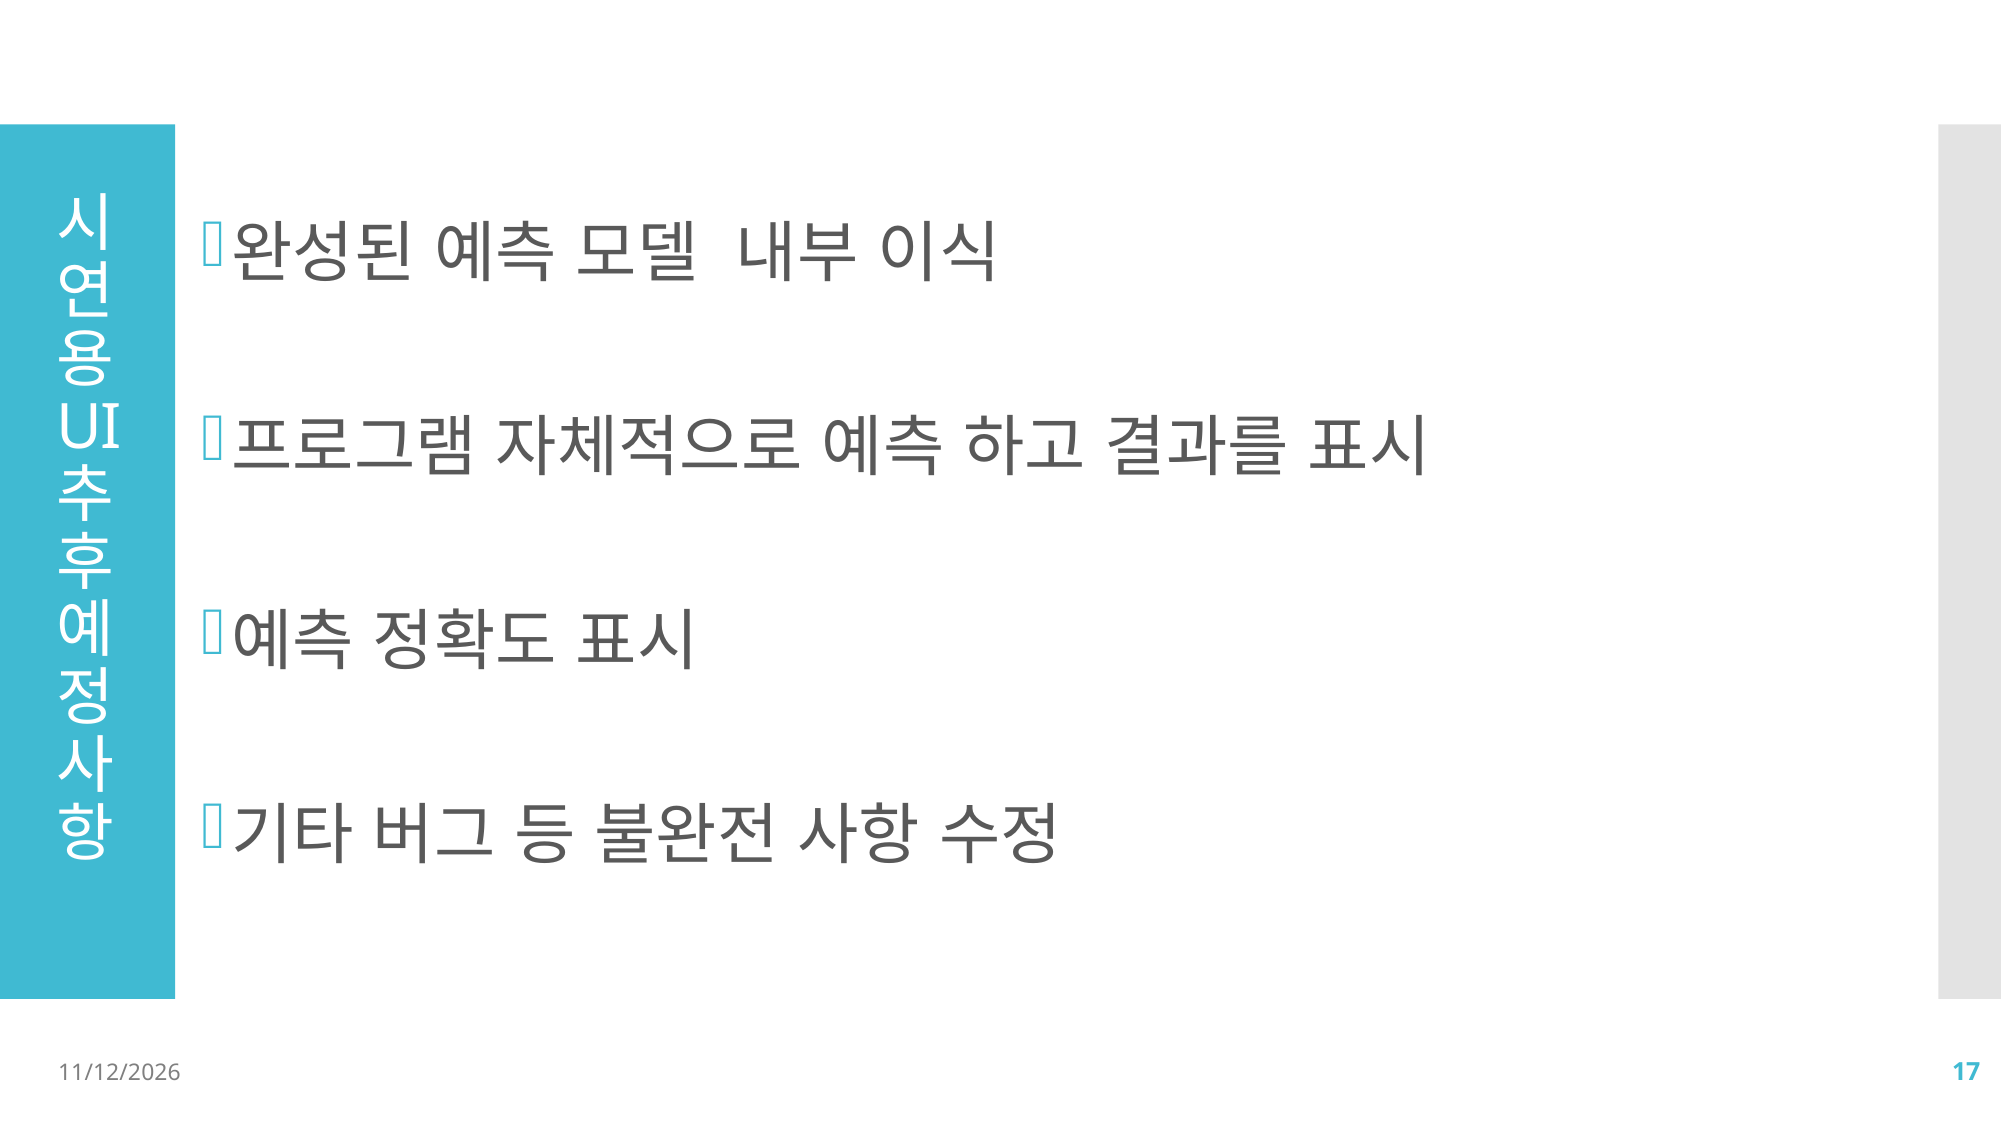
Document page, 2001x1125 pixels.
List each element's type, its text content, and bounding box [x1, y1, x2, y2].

slide_number 17 [1744, 1042, 1996, 1103]
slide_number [43, 1042, 493, 1103]
list 완성된 예측 모델 내부 이식 프로그램 자체적으로 예측 하고 결과를 표시 예측 정확도 표시 기타 버그 등 불완전 사항 수정 [186, 102, 1870, 988]
title 시연용 UI 추후 예정사항 [41, 184, 138, 940]
